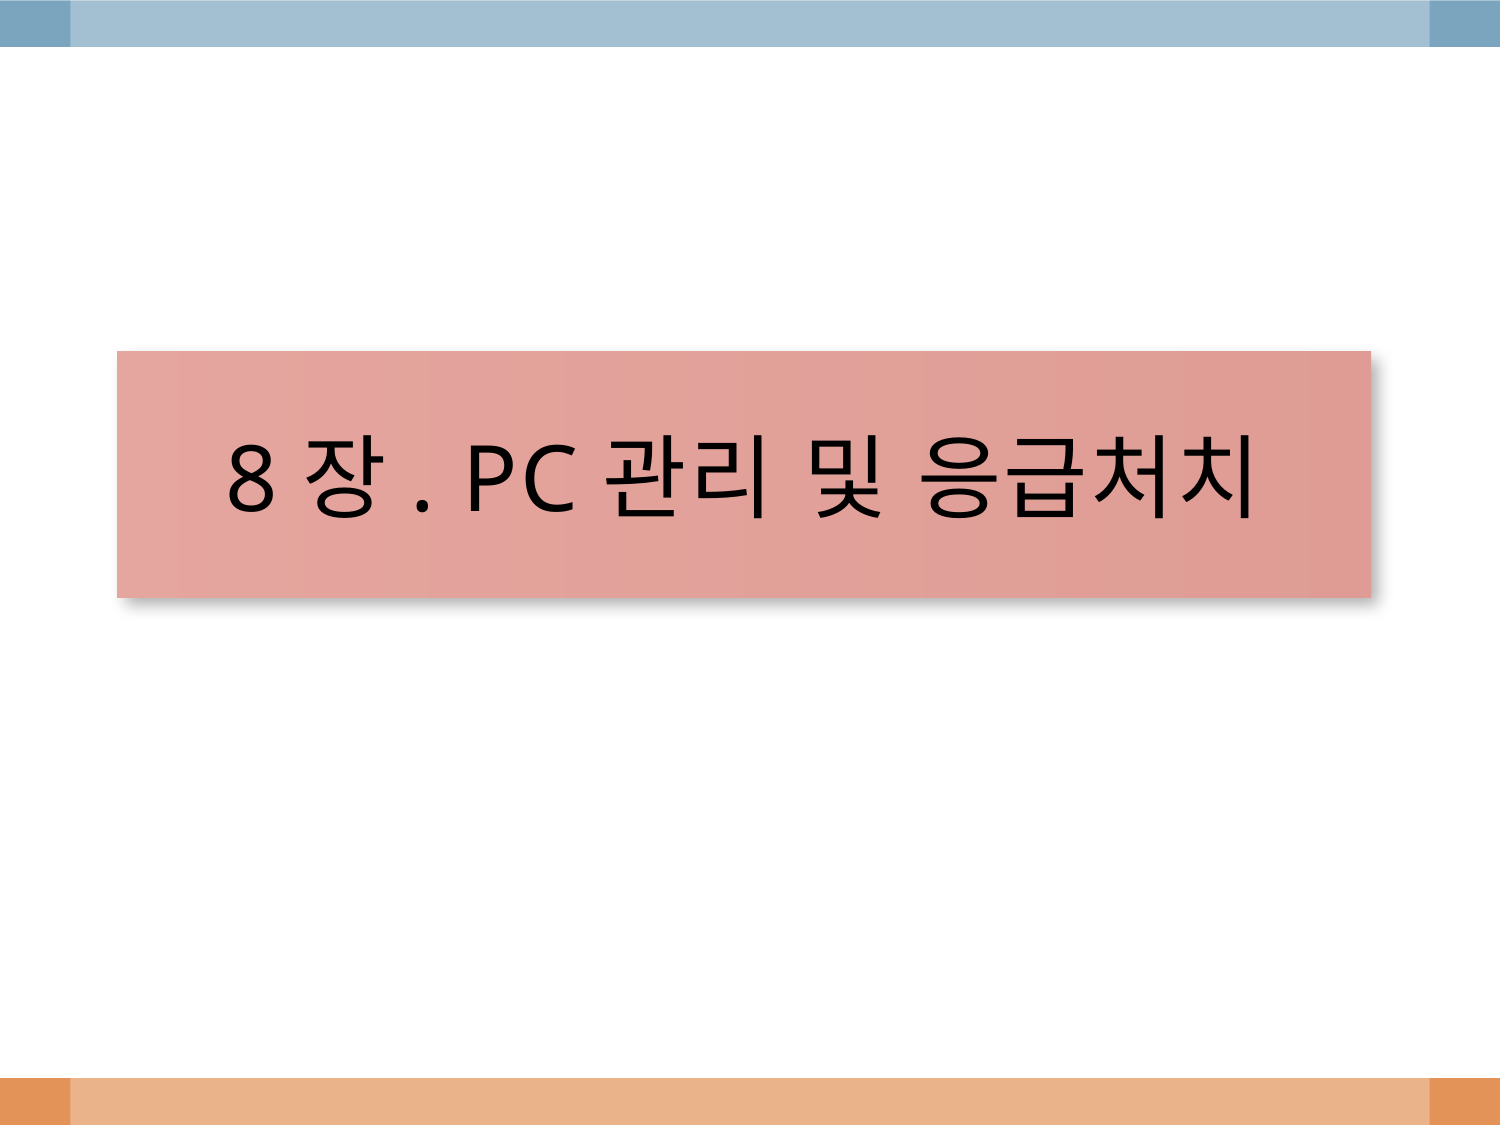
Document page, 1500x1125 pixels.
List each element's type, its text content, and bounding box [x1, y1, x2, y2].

title 8장. PC관리 및 응급처치 [117, 351, 1372, 598]
